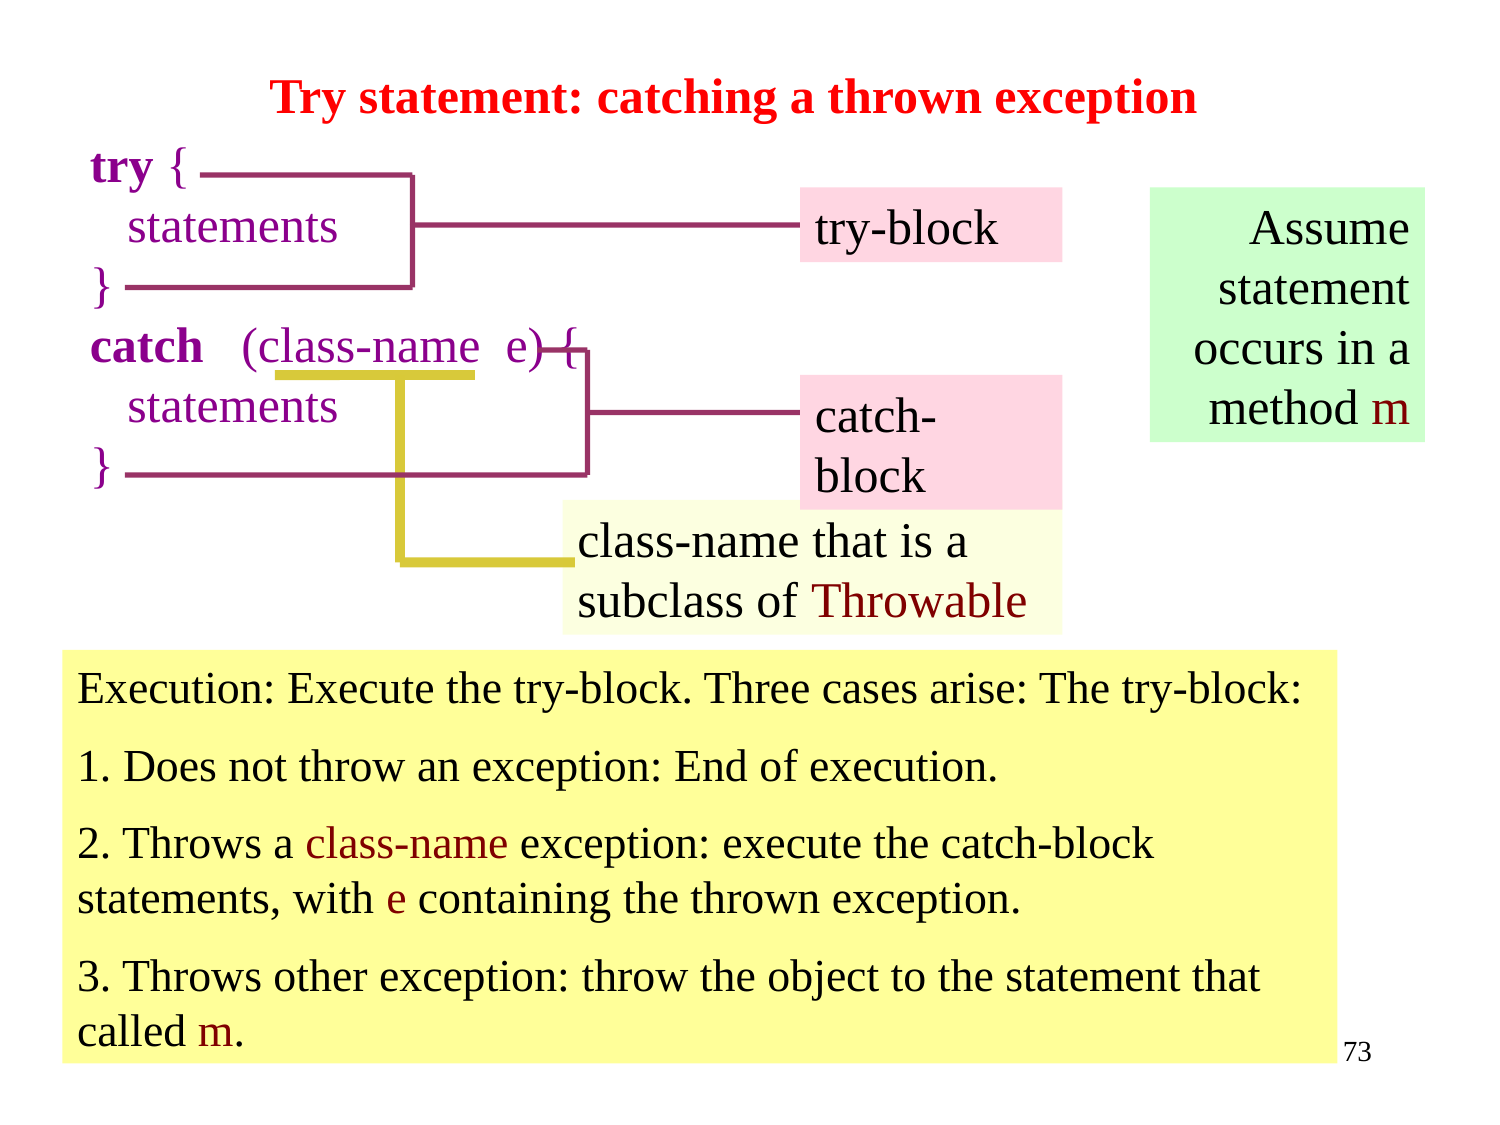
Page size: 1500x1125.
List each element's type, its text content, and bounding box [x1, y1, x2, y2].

text_box Try statement: catching a thrown exception [212, 49, 1213, 138]
text_box try { statements } catch (class-name e) { statements } [75, 124, 625, 500]
text_box Assume statement occurs in a method m [1149, 187, 1425, 443]
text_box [274, 483, 1063, 637]
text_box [124, 349, 1063, 476]
slide_number 73 [1074, 1024, 1388, 1101]
text_box Execution: Execute the try-block. Three cases arise: The try-block: 1. Does not throw an exception: End of execution. 2. Throws a class-name exception: execute the catch-block statements, with e containing the thrown exception. 3. Throws other exception: throw the object to the statement that called m. [62, 649, 1338, 1064]
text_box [124, 174, 1063, 288]
